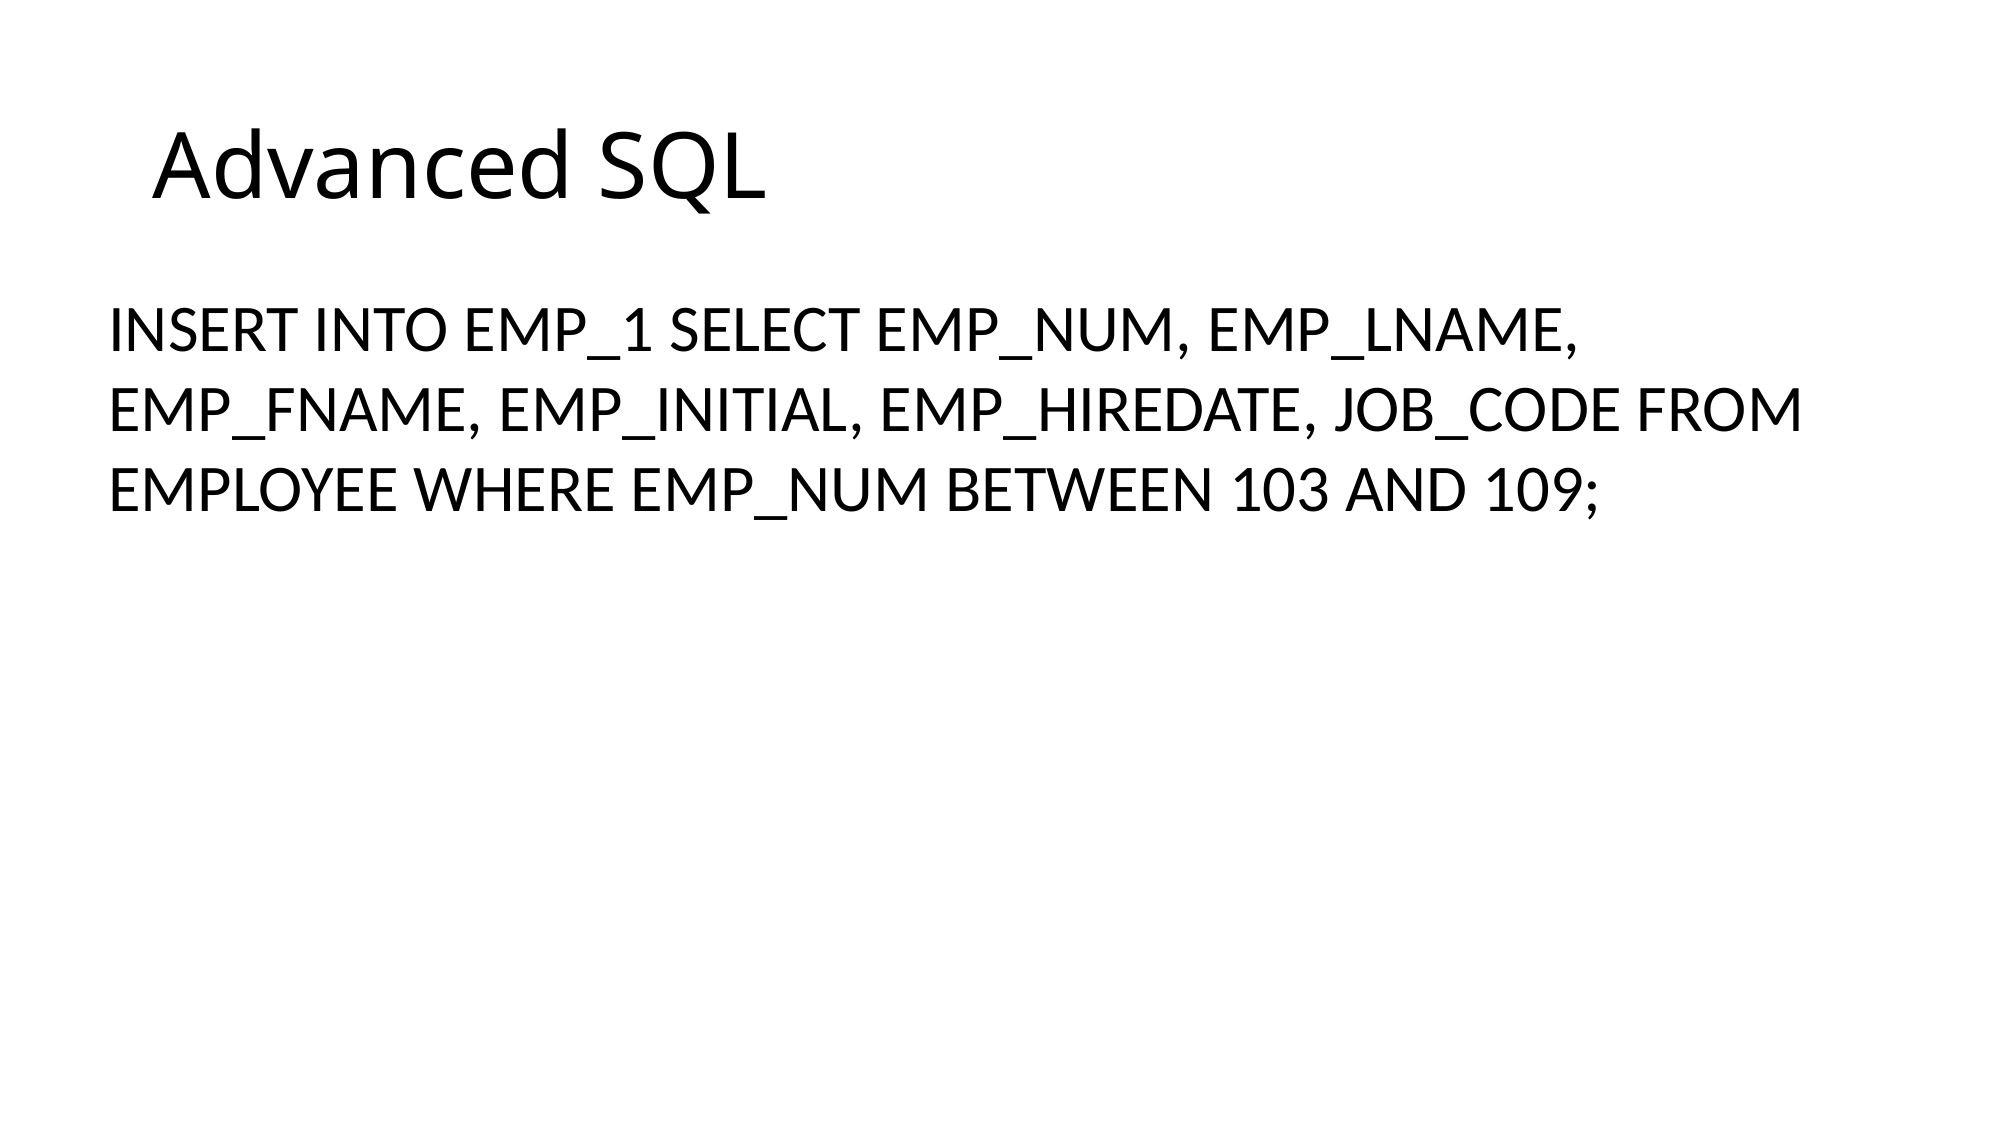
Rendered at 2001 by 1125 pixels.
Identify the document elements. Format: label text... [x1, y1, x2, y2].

text_box INSERT INTO EMP_1 SELECT EMP_NUM, EMP_LNAME, EMP_FNAME, EMP_INITIAL, EMP_HIREDATE, JOB_CODE FROM EMPLOYEE WHERE EMP_NUM BETWEEN 103 AND 109; [93, 277, 1948, 532]
title Advanced SQL [137, 59, 1863, 277]
